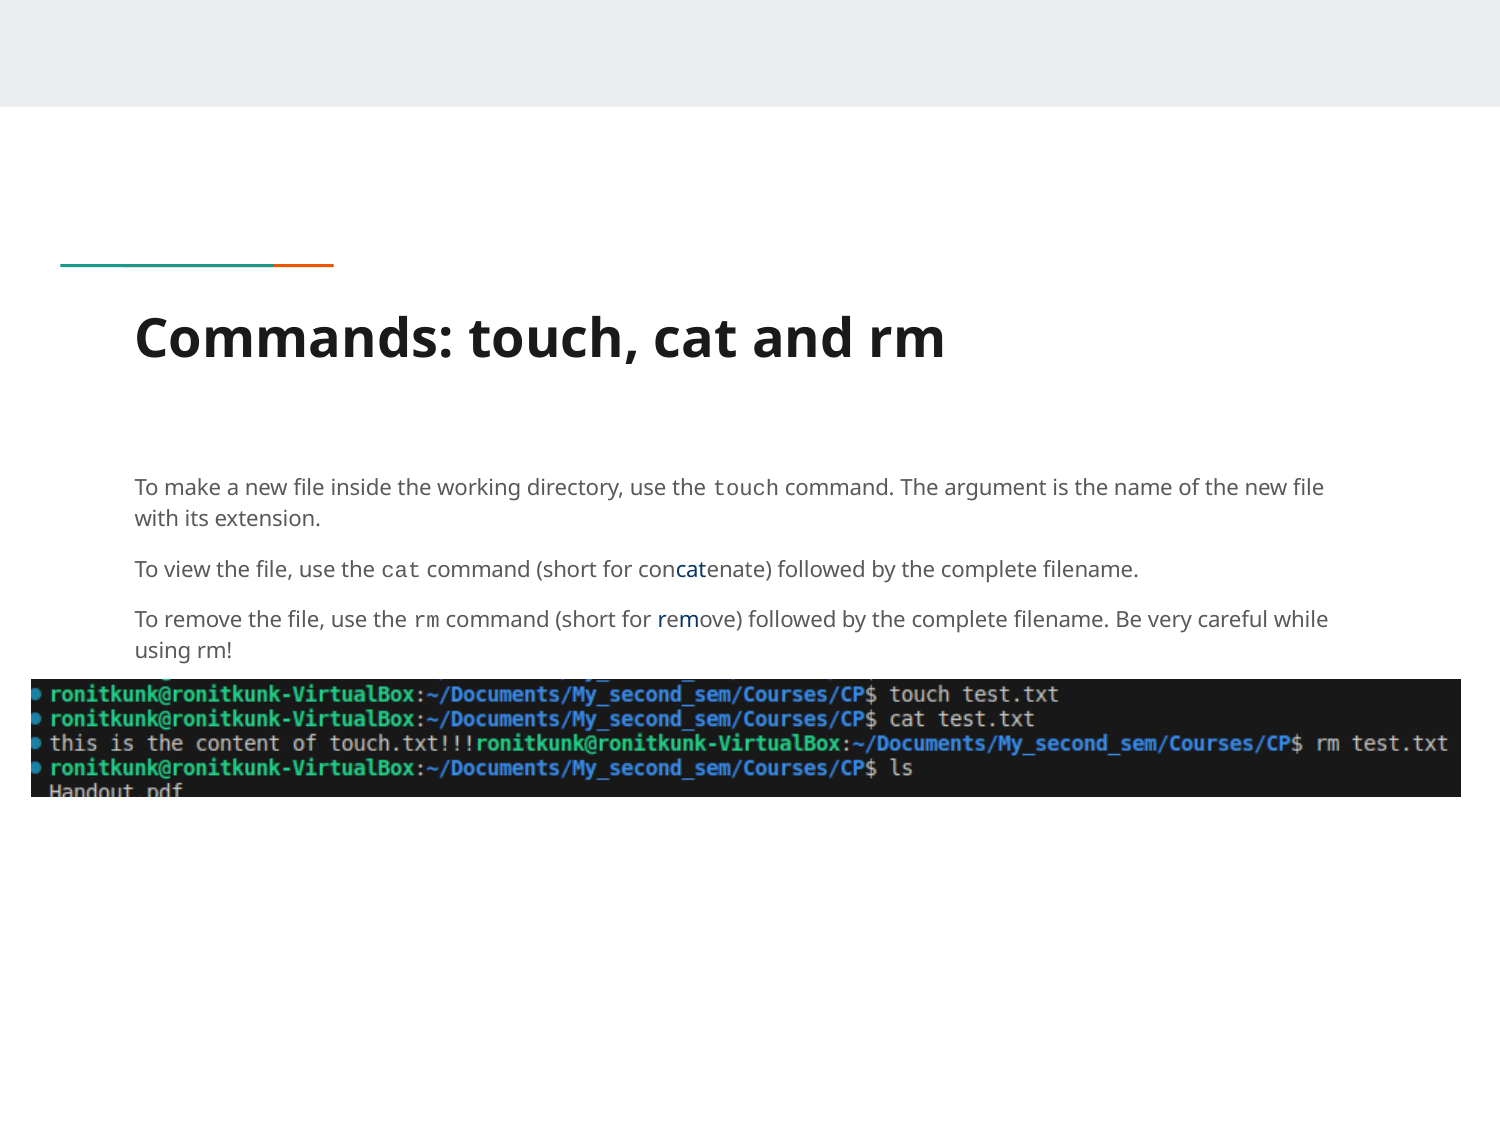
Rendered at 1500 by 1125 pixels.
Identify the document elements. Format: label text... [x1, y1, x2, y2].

picture [30, 678, 1461, 797]
list To make a new file inside the working directory, use the touch command. The argument is the name of the new file with its extension. To view the file, use the cat command (short for concatenate) followed by the complete filename. To remove the file, use the rm command (short for remove) followed by the complete filename. Be very careful while using rm! [119, 454, 1381, 677]
title Commands: touch, cat and rm [119, 288, 1381, 406]
